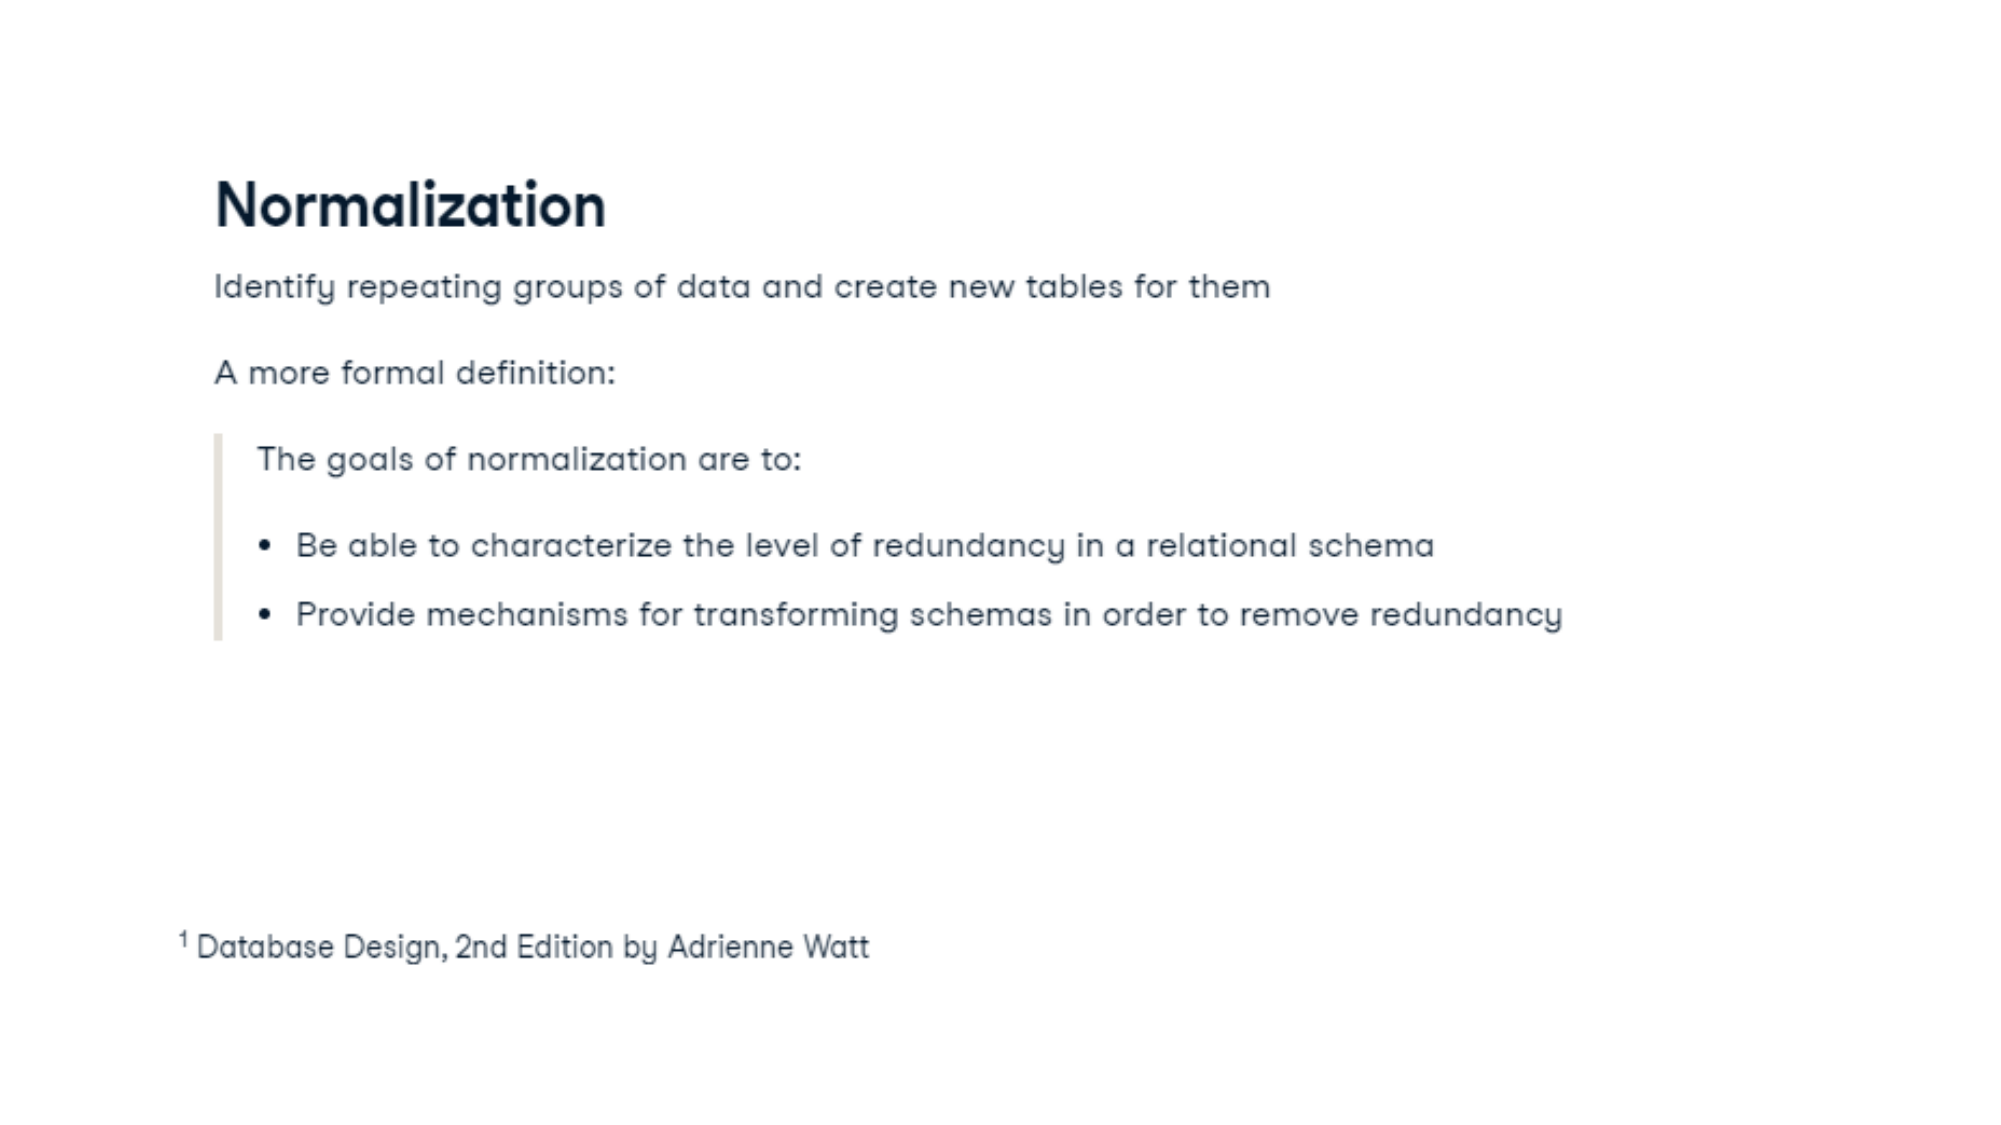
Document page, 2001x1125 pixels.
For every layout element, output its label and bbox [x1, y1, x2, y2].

picture [167, 145, 1722, 980]
